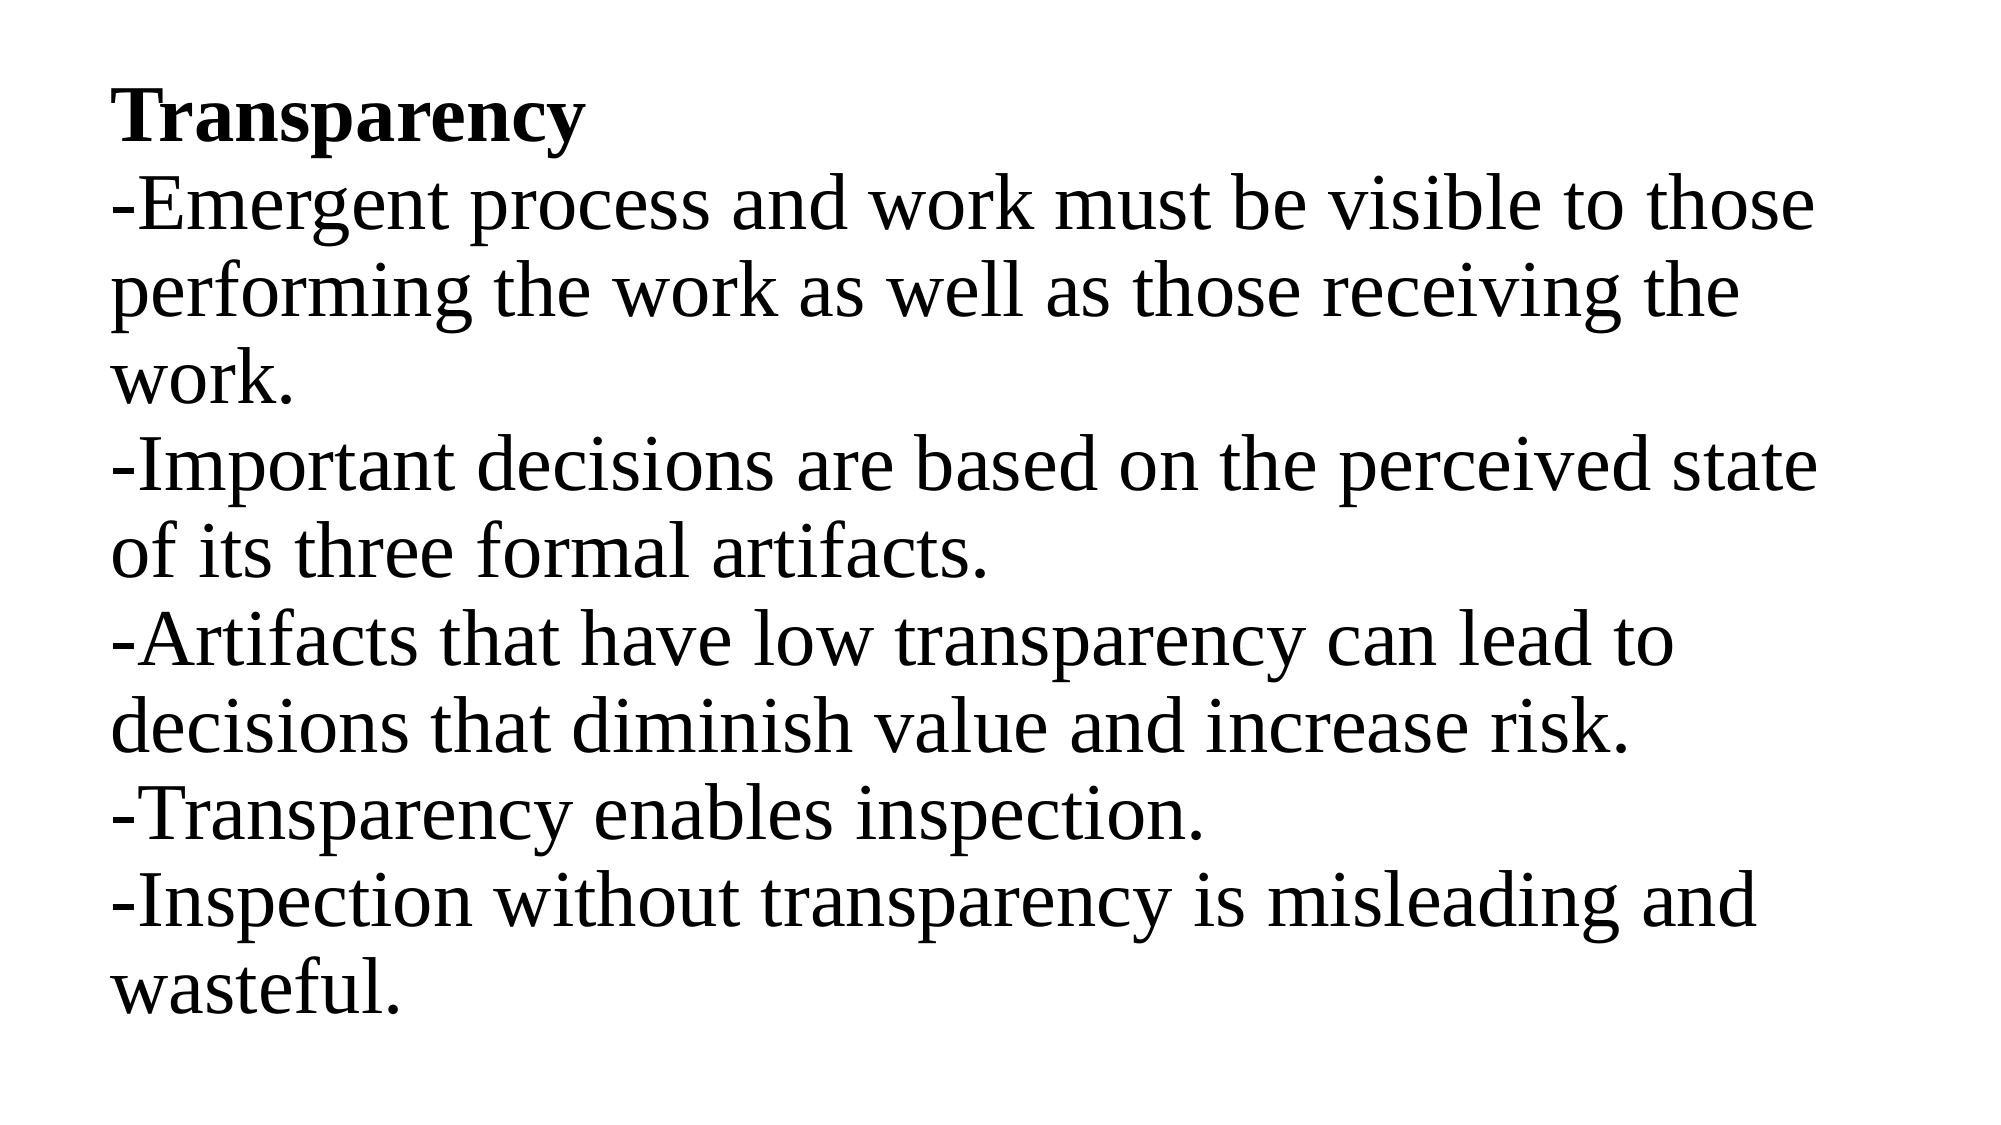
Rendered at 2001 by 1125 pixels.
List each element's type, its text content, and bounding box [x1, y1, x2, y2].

title Transparency -Emergent process and work must be visible to those performing the work as well as those receiving the work. -Important decisions are based on the perceived state of its three formal artifacts. -Artifacts that have low transparency can lead to decisions that diminish value and increase risk. -Transparency enables inspection. -Inspection without transparency is misleading and wasteful. [95, 59, 1907, 1044]
